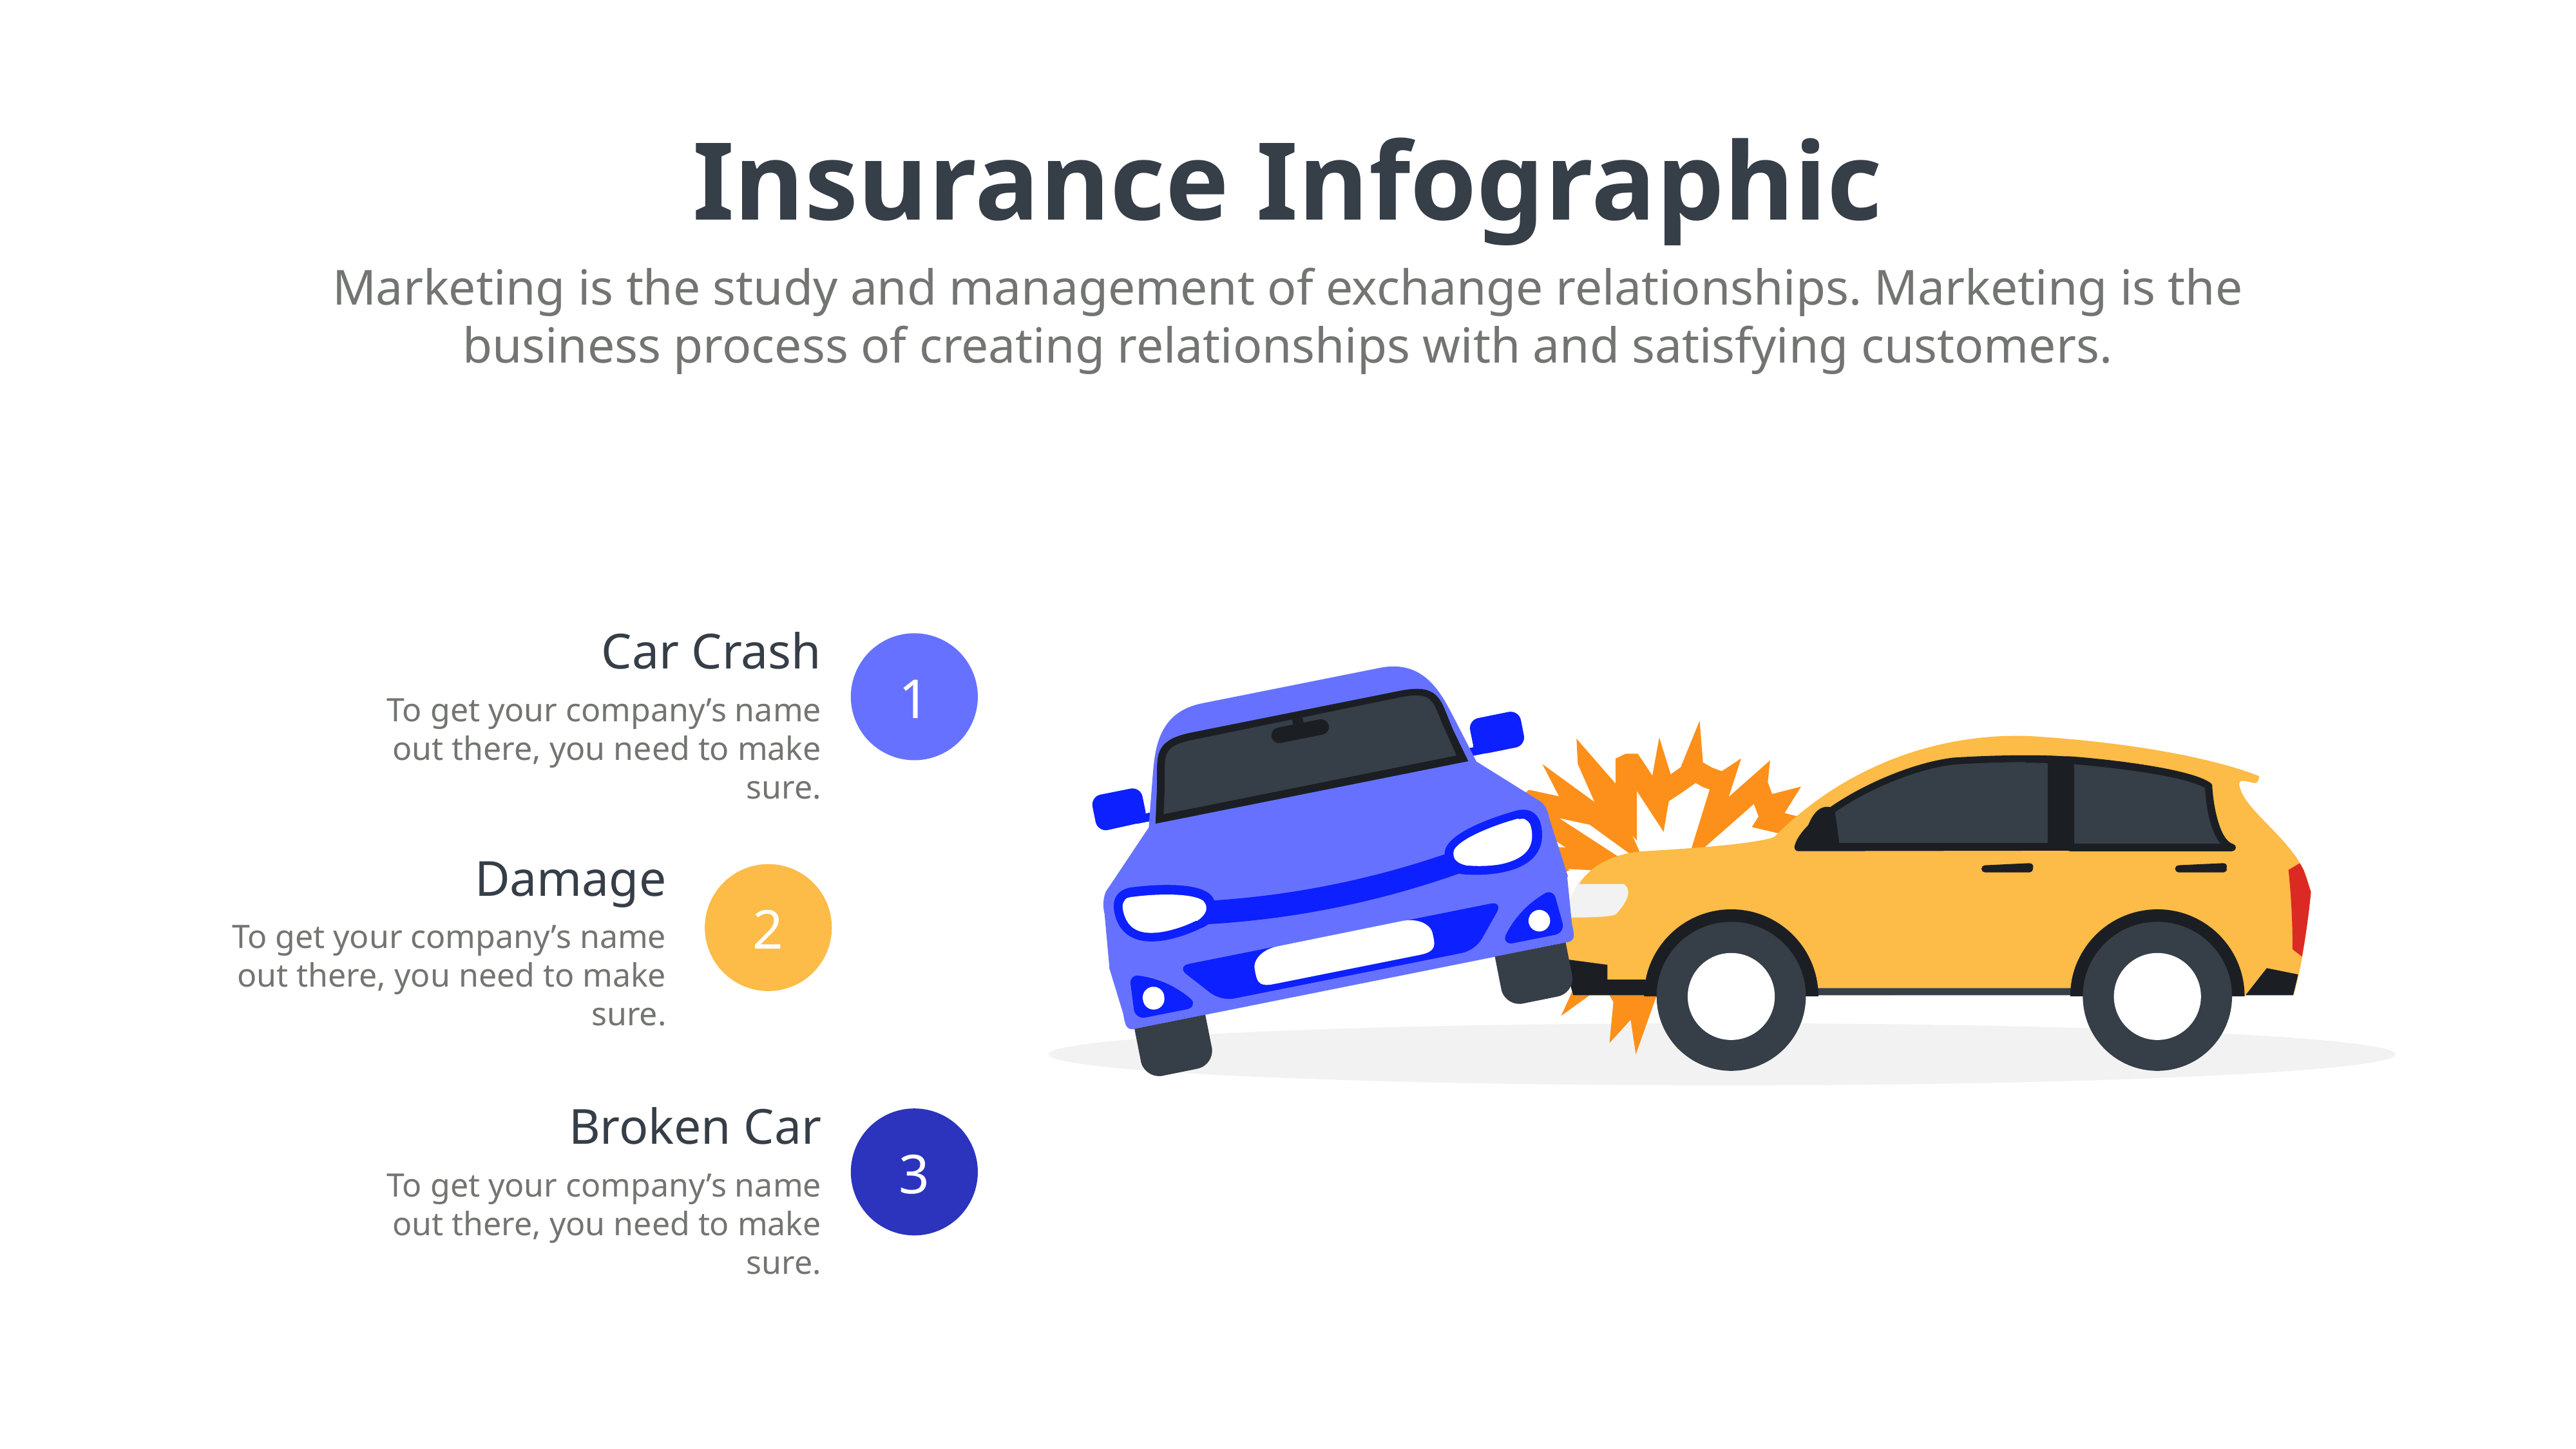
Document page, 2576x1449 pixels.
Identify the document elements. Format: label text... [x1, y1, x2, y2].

text_box Marketing is the study and management of exchange relationships. Marketing is the business process of creating relationships with and satisfying customers. [281, 251, 2295, 377]
text_box Damage [361, 843, 676, 911]
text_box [335, 1091, 978, 1248]
text_box To get your company’s name out there, you need to make sure. [180, 911, 676, 1037]
text_box Insurance Infographic [683, 108, 1893, 247]
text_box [335, 616, 978, 773]
text_box 2 [704, 863, 833, 992]
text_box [1048, 666, 2396, 1086]
